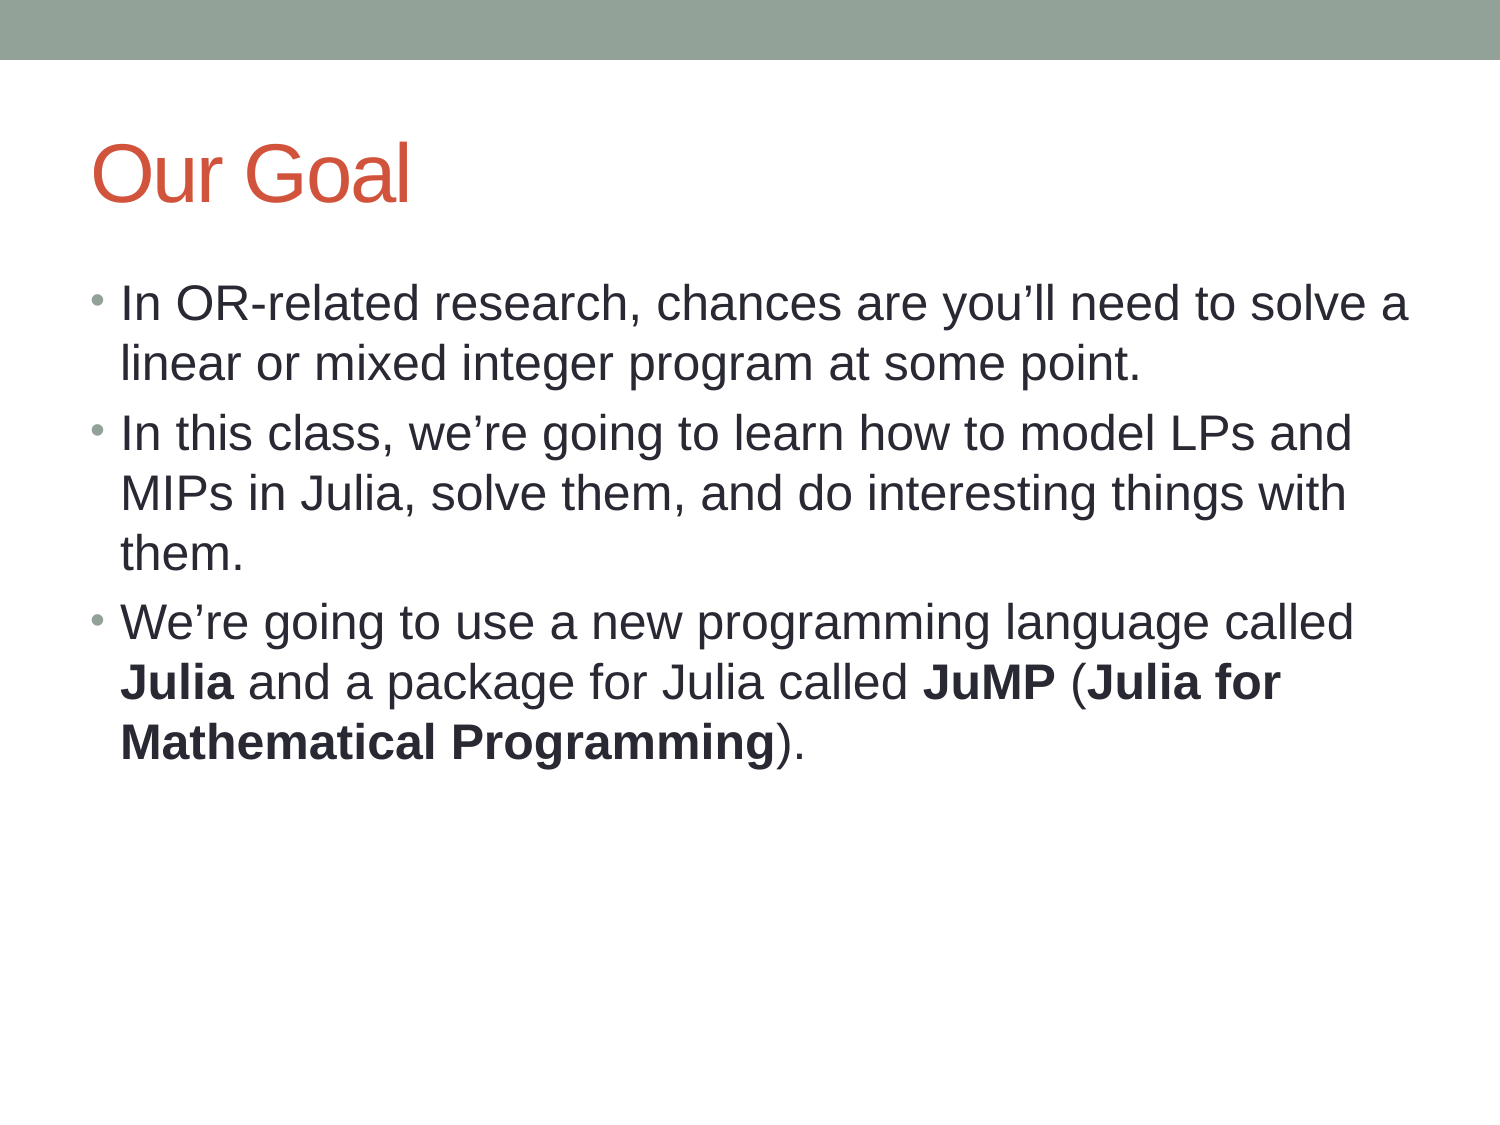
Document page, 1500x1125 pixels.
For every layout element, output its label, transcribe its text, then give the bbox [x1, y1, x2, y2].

title Our Goal [75, 87, 1425, 250]
list In OR-related research, chances are you’ll need to solve a linear or mixed integer program at some point. In this class, we’re going to learn how to model LPs and MIPs in Julia, solve them, and do interesting things with them. We’re going to use a new programming language called Julia and a package for Julia called JuMP (Julia for Mathematical Programming). [75, 262, 1425, 1063]
